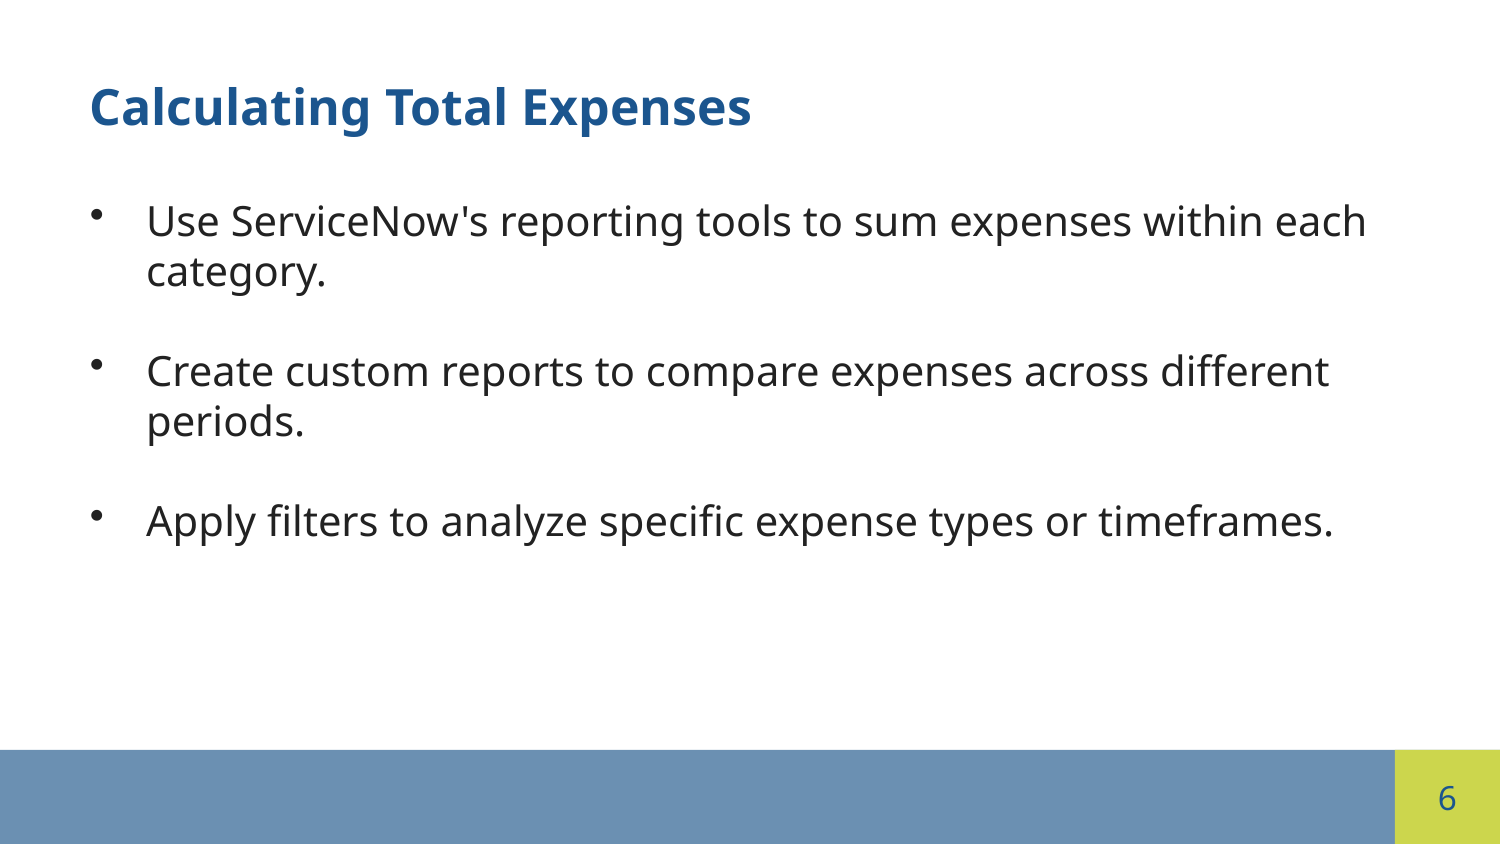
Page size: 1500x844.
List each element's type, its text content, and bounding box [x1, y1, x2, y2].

text_box Calculating Total Expenses [74, 37, 1425, 173]
text_box Use ServiceNow's reporting tools to sum expenses within each category. Create custom reports to compare expenses across different periods. Apply filters to analyze specific expense types or timeframes. [74, 187, 1425, 713]
text_box 6 [1394, 749, 1500, 844]
text_box [0, 749, 1394, 844]
